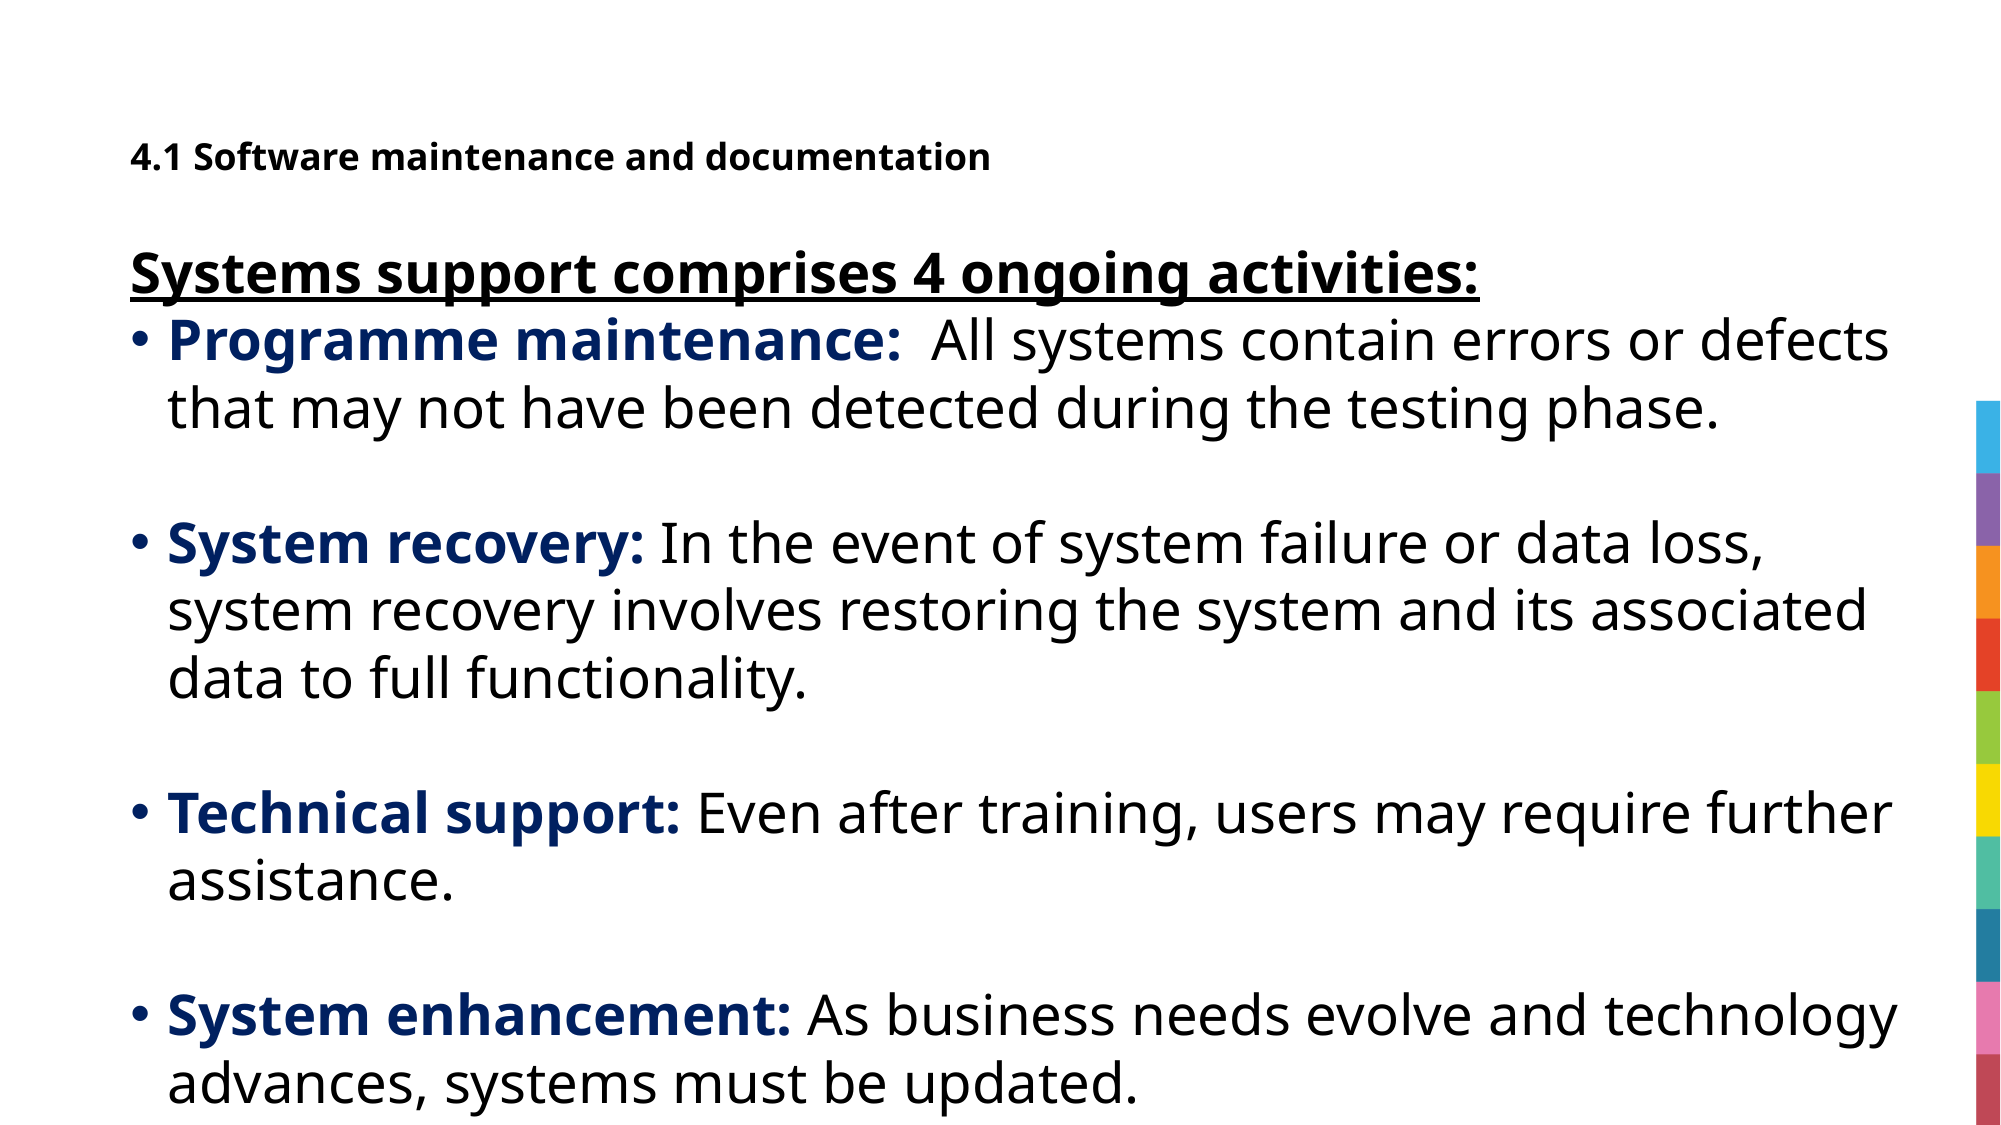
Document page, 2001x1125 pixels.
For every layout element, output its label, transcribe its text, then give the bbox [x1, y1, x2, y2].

title 4.1 Software maintenance and documentation [115, 111, 1863, 186]
picture [1976, 402, 2001, 1125]
list Systems support comprises 4 ongoing activities: Programme maintenance: All systems contain errors or defects that may not have been detected during the testing phase. System recovery: In the event of system failure or data loss, system recovery involves restoring the system and its associated data to full functionality. Technical support: Even after training, users may require further assistance. System enhancement: As business needs evolve and technology advances, systems must be updated. [115, 229, 1948, 1094]
